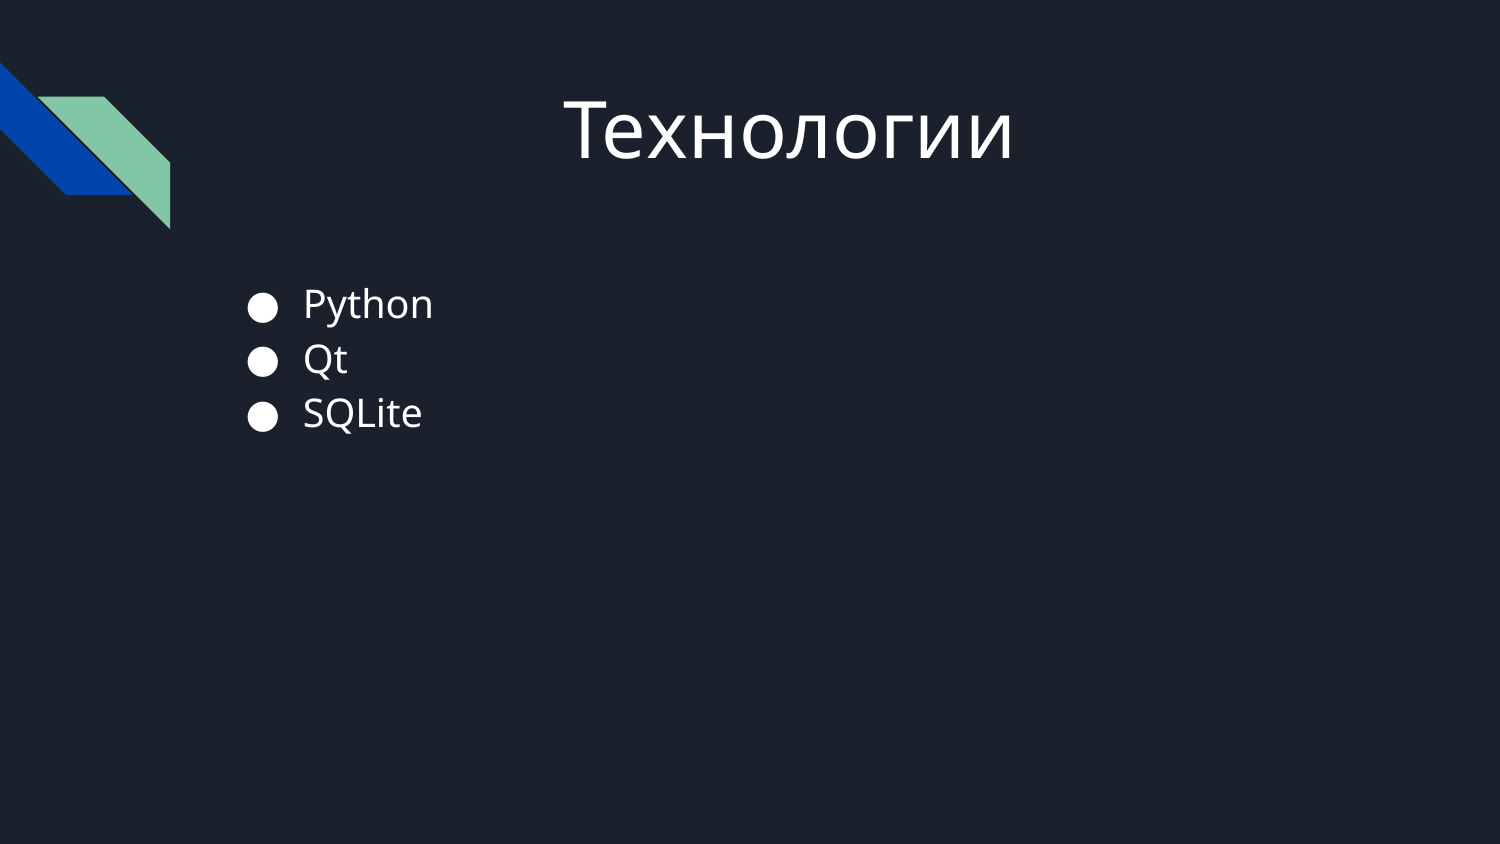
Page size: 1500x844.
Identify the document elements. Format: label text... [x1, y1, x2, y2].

title Технологии [212, 64, 1368, 215]
list Python Qt SQLite [212, 257, 1368, 735]
